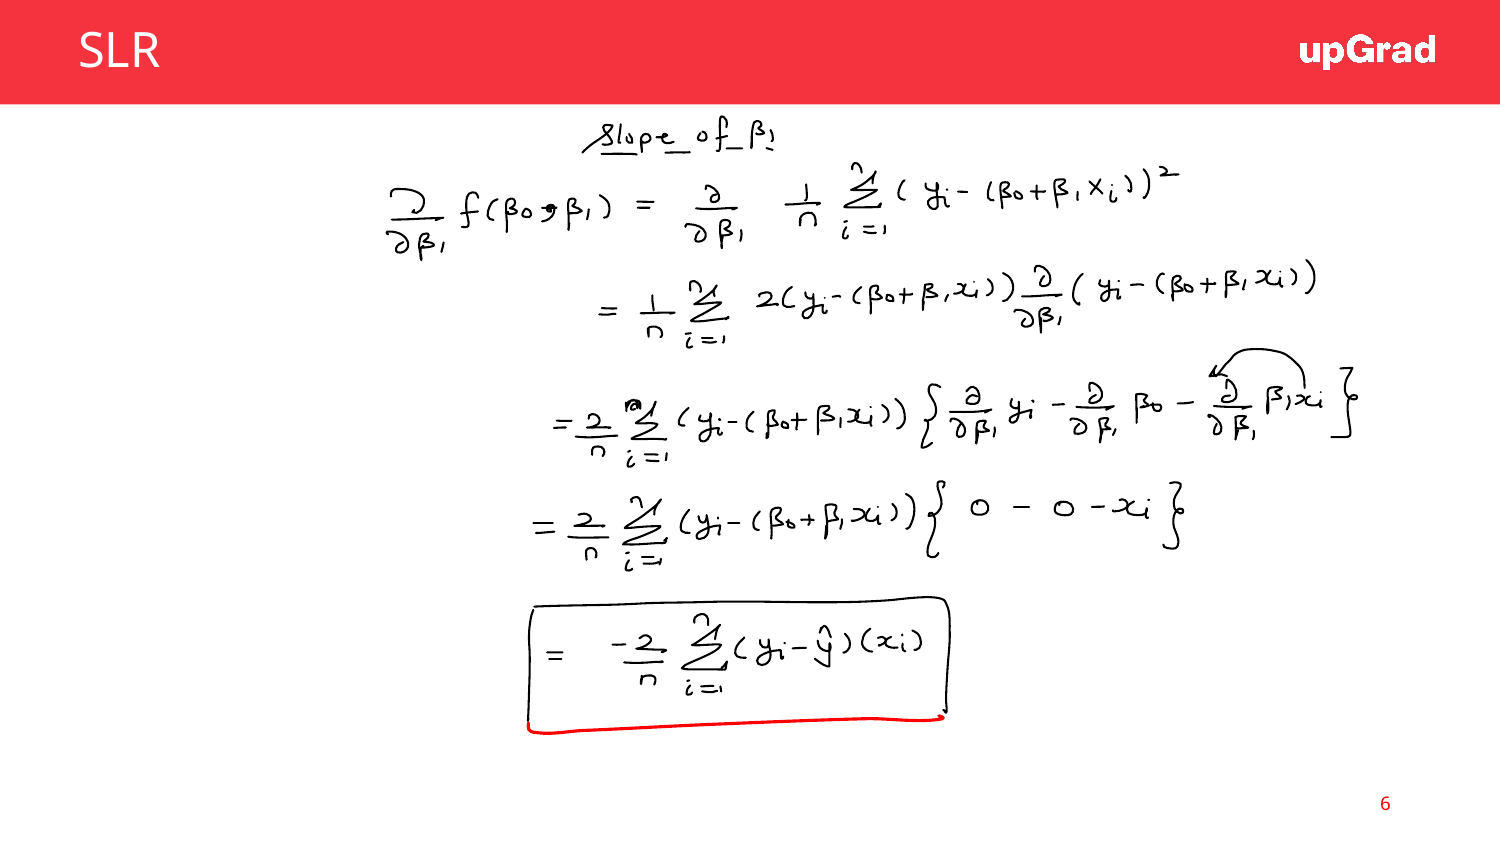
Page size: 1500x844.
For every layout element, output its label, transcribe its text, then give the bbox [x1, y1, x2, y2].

picture [1300, 34, 1435, 70]
text_box SLR [63, 20, 768, 87]
slide_number 6 [1068, 782, 1406, 828]
